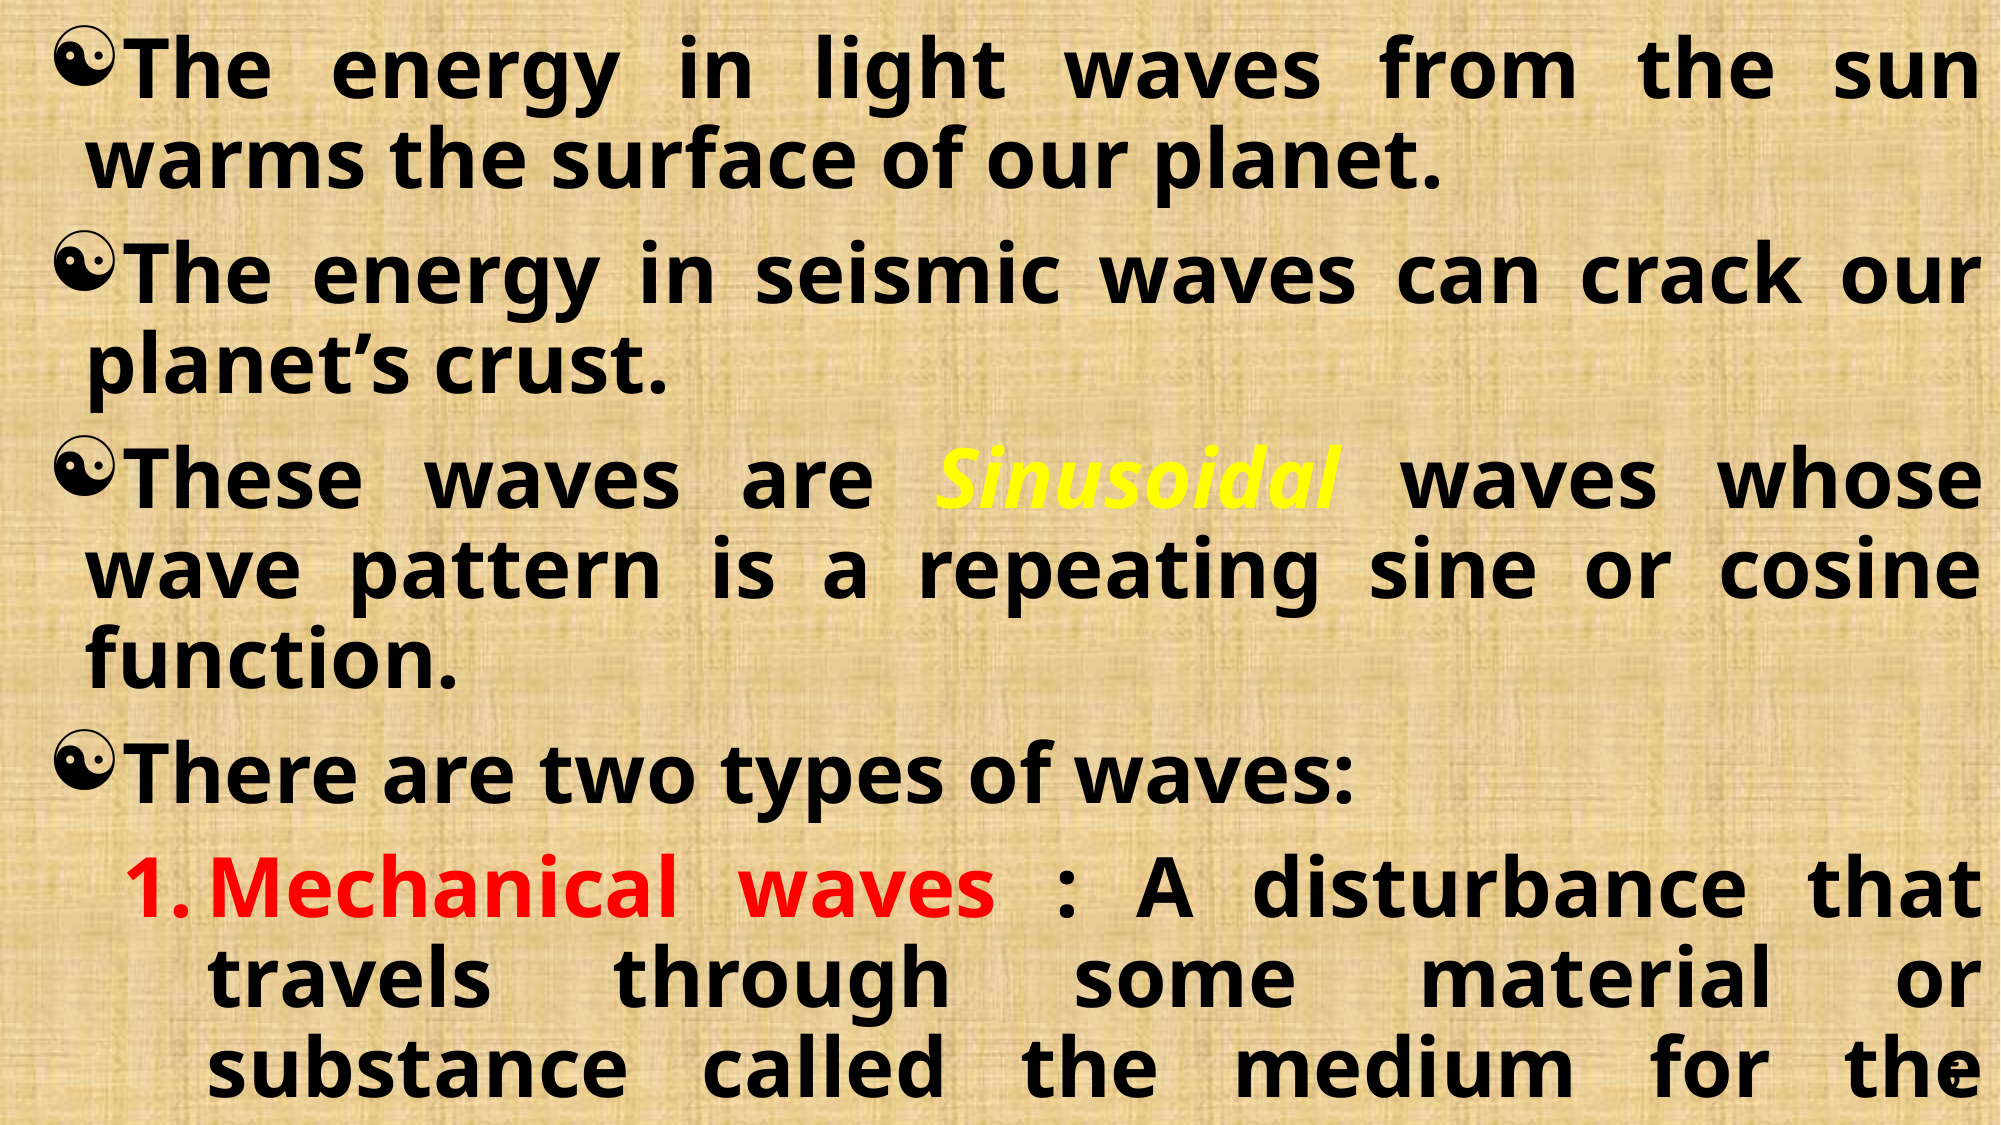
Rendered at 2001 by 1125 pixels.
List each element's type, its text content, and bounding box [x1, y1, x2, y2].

slide_number 5 [1526, 1042, 1977, 1103]
list The energy in light waves from the sun warms the surface of our planet. The energy in seismic waves can crack our planet’s crust. These waves are Sinusoidal waves whose wave pattern is a repeating sine or cosine function. There are two types of waves: Mechanical waves : A disturbance that travels through some material or substance called the medium for the wave. [32, 19, 2000, 1114]
picture [0, 0, 2001, 1125]
